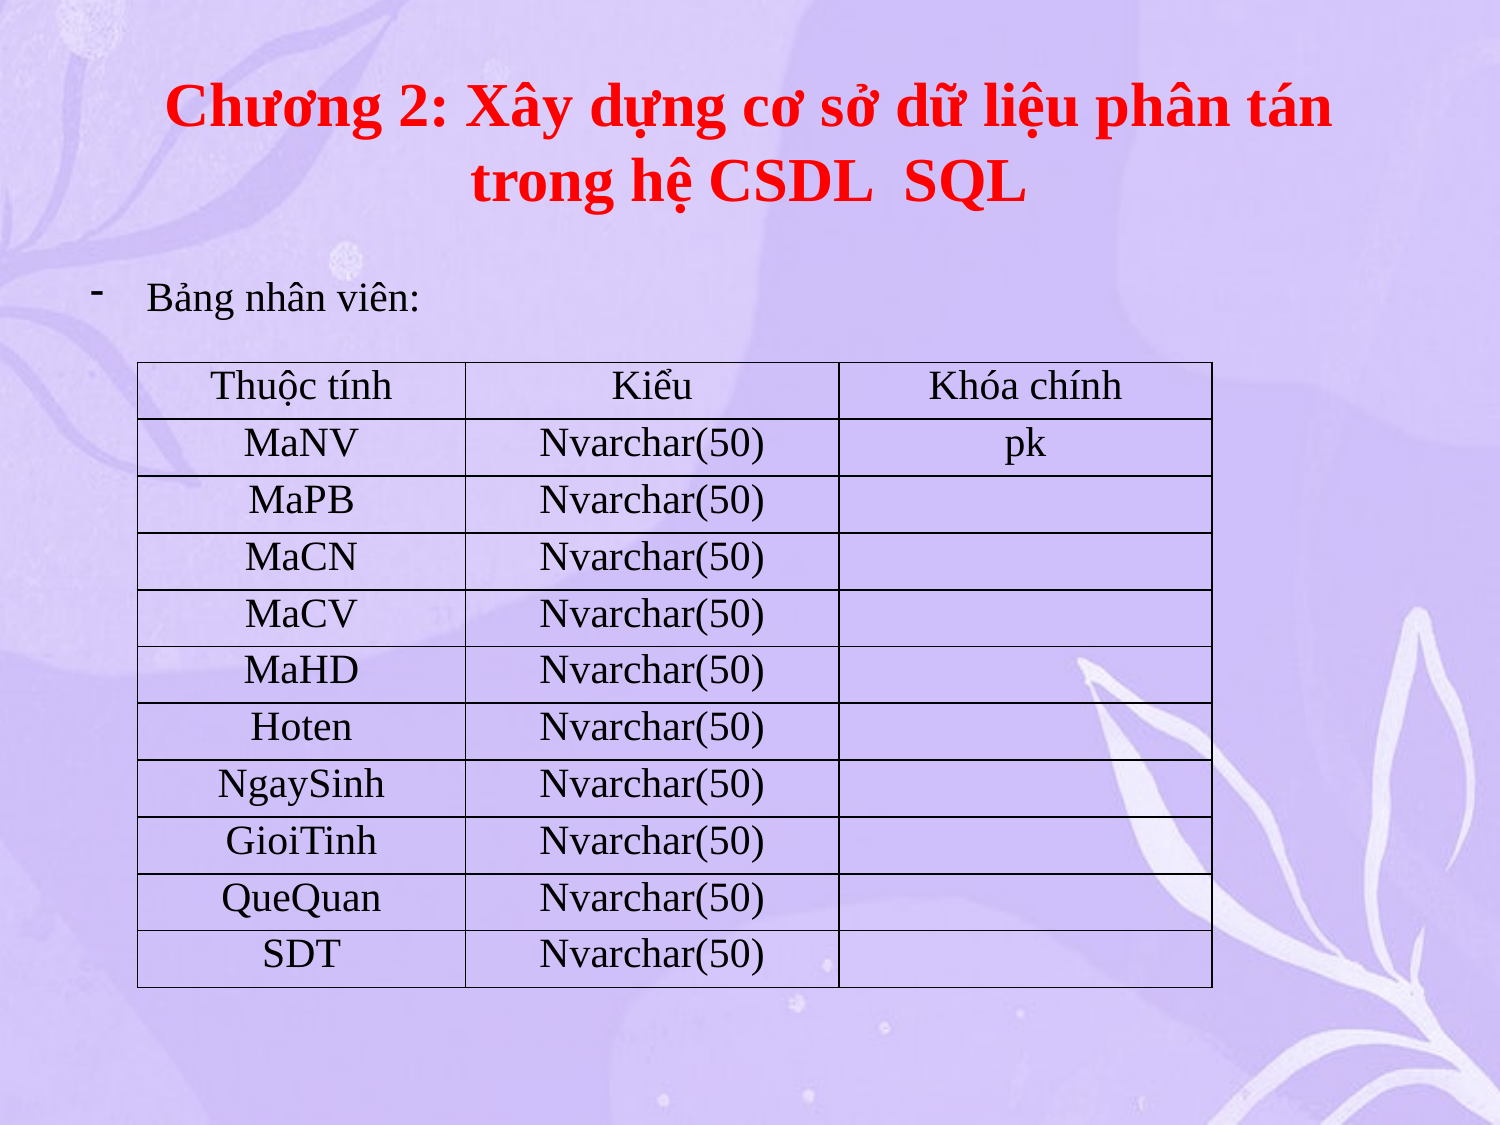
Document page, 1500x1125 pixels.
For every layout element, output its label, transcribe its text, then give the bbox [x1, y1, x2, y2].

title Chương 2: Xây dựng cơ sở dữ liệu phân tán trong hệ CSDL SQL [75, 45, 1425, 233]
table_cell Nvarchar(50) [466, 818, 838, 873]
table_cell Nvarchar(50) [466, 534, 838, 589]
table_cell [840, 647, 1211, 702]
table_cell Nvarchar(50) [466, 931, 838, 987]
table_cell Nvarchar(50) [466, 647, 838, 702]
table_cell QueQuan [138, 875, 465, 930]
table_cell Nvarchar(50) [466, 591, 838, 646]
table_cell [840, 875, 1211, 930]
table_cell NgaySinh [138, 761, 465, 816]
table_cell GioiTinh [138, 818, 465, 873]
table_cell [840, 818, 1211, 873]
table_cell Nvarchar(50) [466, 761, 838, 816]
table_cell [840, 704, 1211, 759]
table_cell MaCN [138, 534, 465, 589]
table_cell Nvarchar(50) [466, 420, 838, 475]
table_cell pk [840, 420, 1211, 475]
table_header Khóa chính [840, 363, 1211, 418]
table_cell [840, 931, 1211, 987]
table_header Kiểu [466, 363, 838, 418]
table_cell Hoten [138, 704, 465, 759]
table_cell [840, 761, 1211, 816]
table_cell [840, 477, 1211, 532]
table_cell MaPB [138, 477, 465, 532]
table_cell SDT [138, 931, 465, 987]
picture [0, 0, 1500, 1125]
table_cell Nvarchar(50) [466, 477, 838, 532]
table_cell Nvarchar(50) [466, 704, 838, 759]
table_cell [840, 534, 1211, 589]
table_header Thuộc tính [138, 363, 465, 418]
table_cell MaHD [138, 647, 465, 702]
table_cell Nvarchar(50) [466, 875, 838, 930]
table_cell MaNV [138, 420, 465, 475]
table_cell MaCV [138, 591, 465, 646]
list Bảng nhân viên: [75, 262, 1425, 1005]
table_cell [840, 591, 1211, 646]
